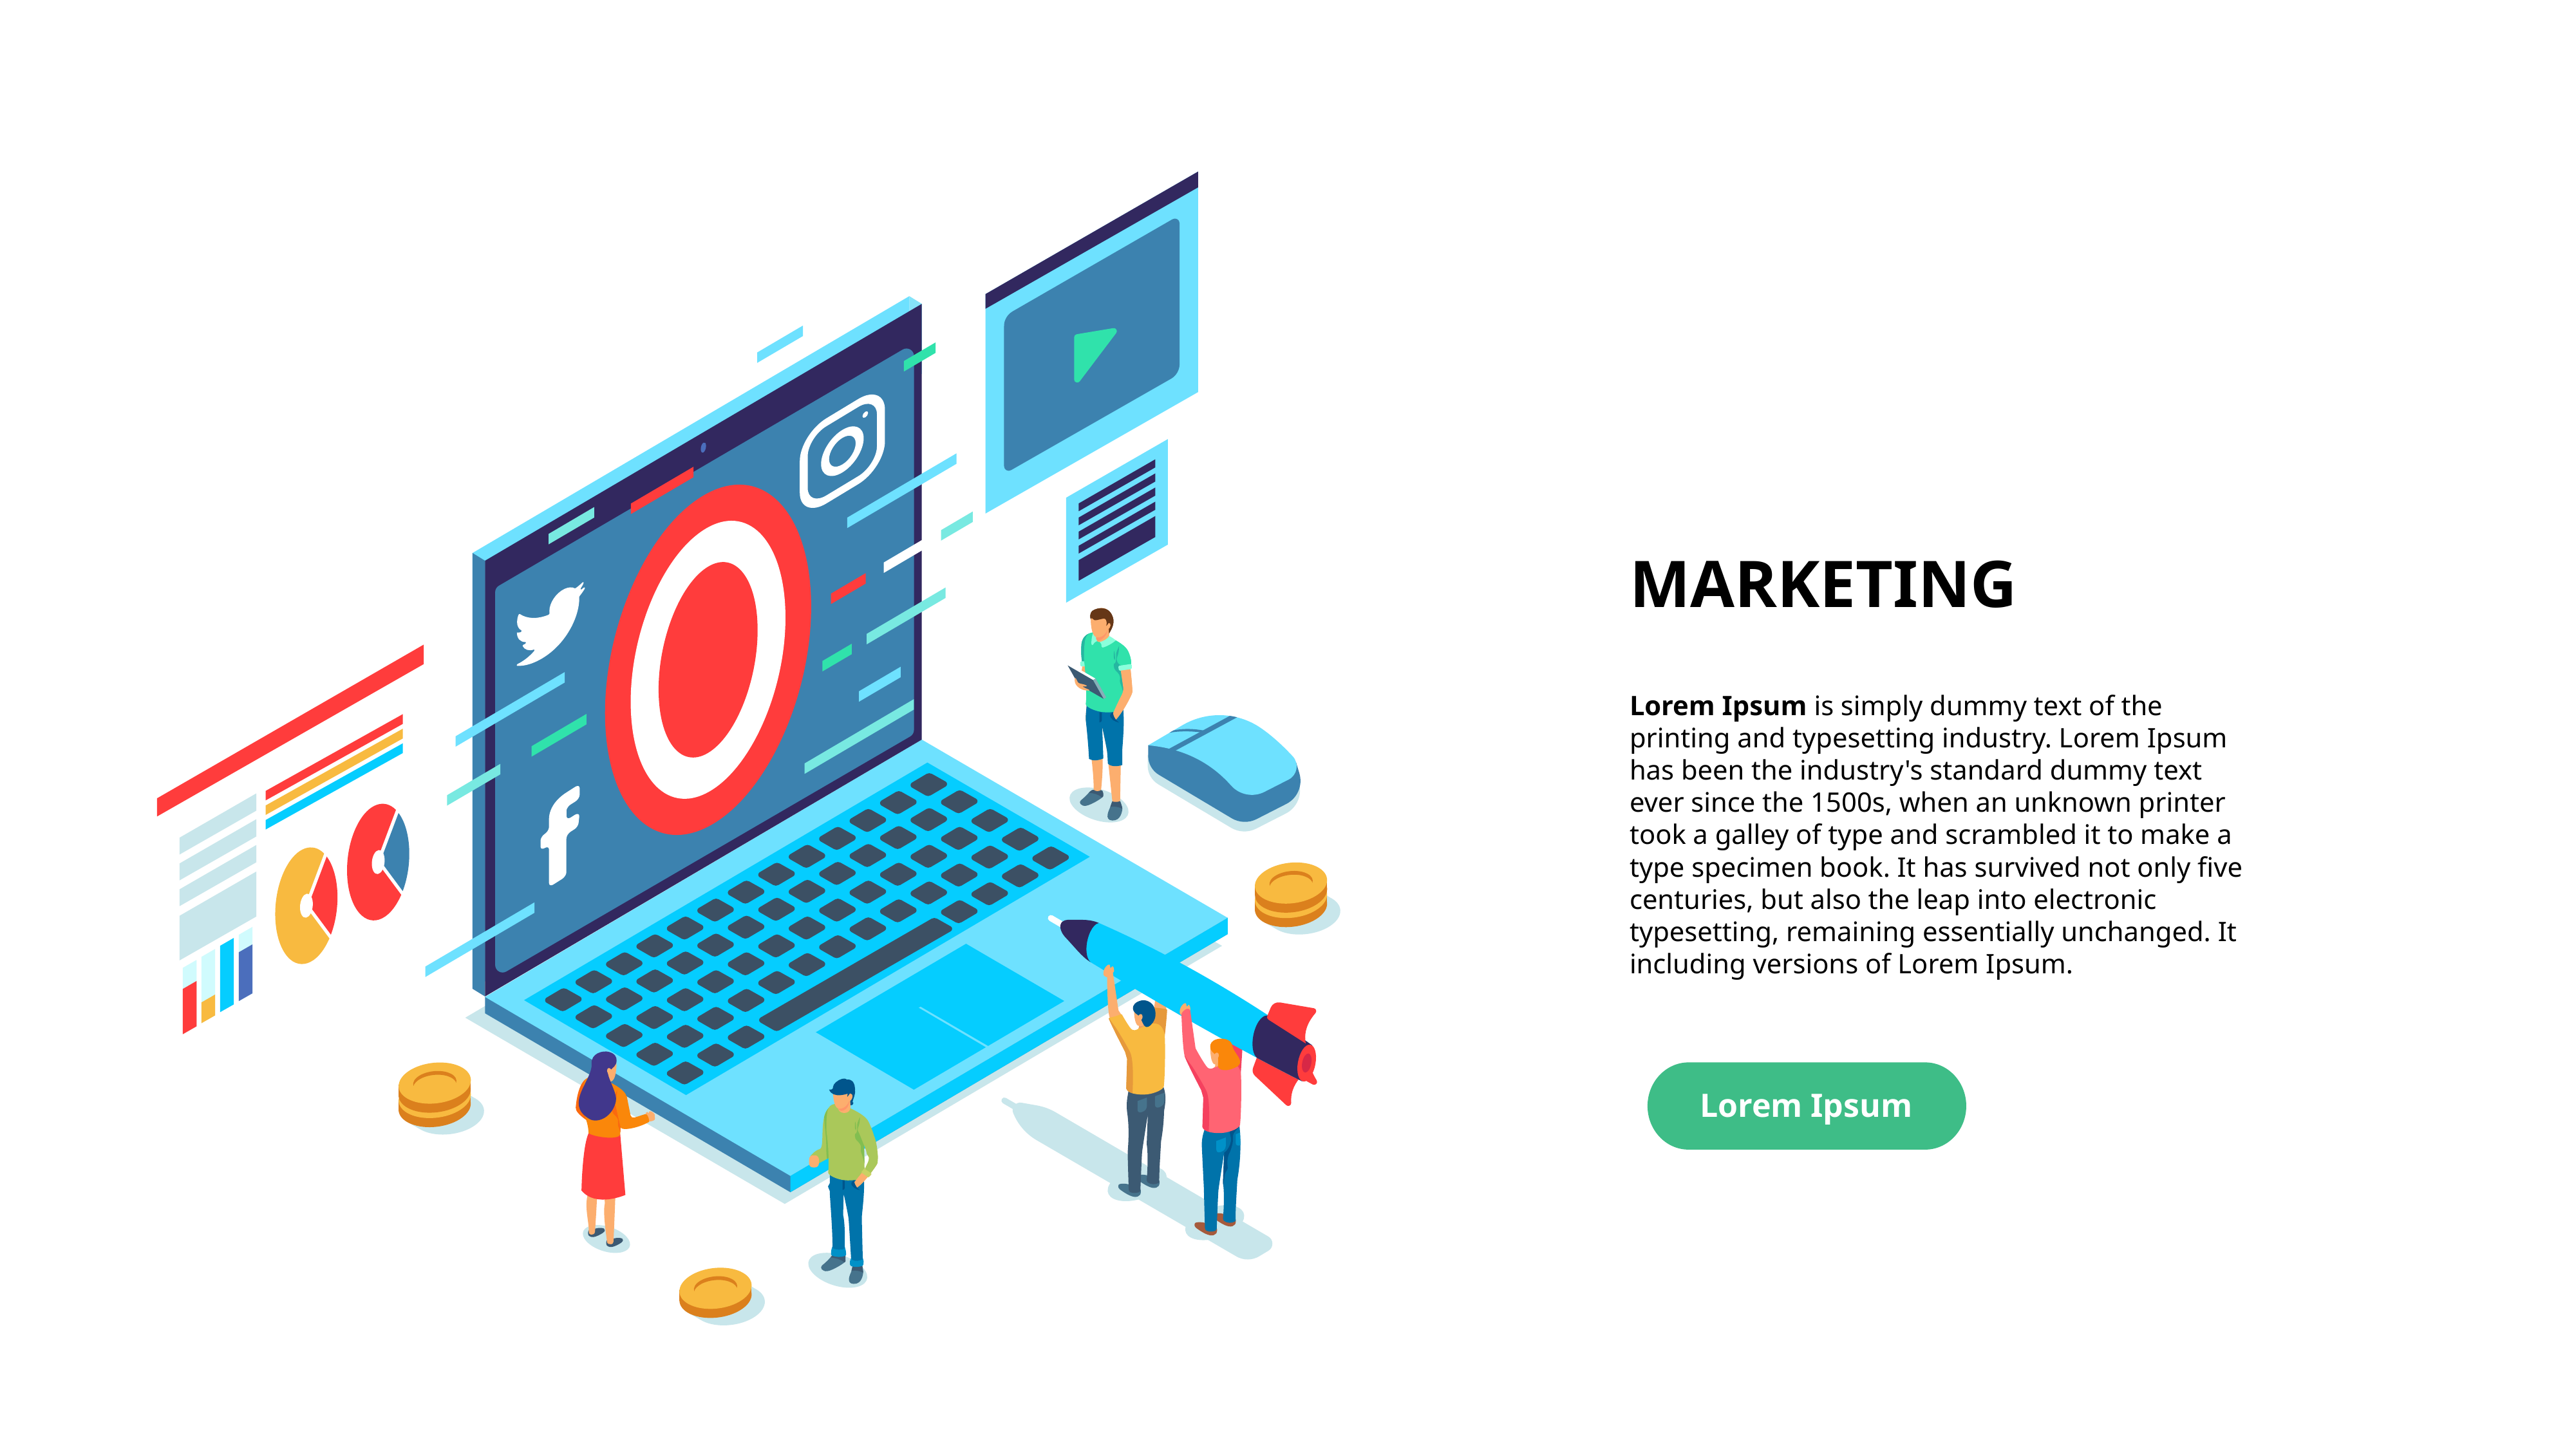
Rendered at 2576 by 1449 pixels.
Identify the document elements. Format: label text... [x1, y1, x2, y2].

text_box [1646, 1061, 1967, 1150]
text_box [154, 169, 1342, 1326]
text_box Lorem Ipsum is simply dummy text of the printing and typesetting industry. Lorem Ipsum has been the industry's standard dummy text ever since the 1500s, when an unknown printer took a galley of type and scrambled it to make a type specimen book. It has survived not only five centuries, but also the leap into electronic typesetting, remaining essentially unchanged. It including versions of Lorem Ipsum. [1620, 684, 2272, 984]
text_box MARKETING [1620, 538, 2441, 625]
